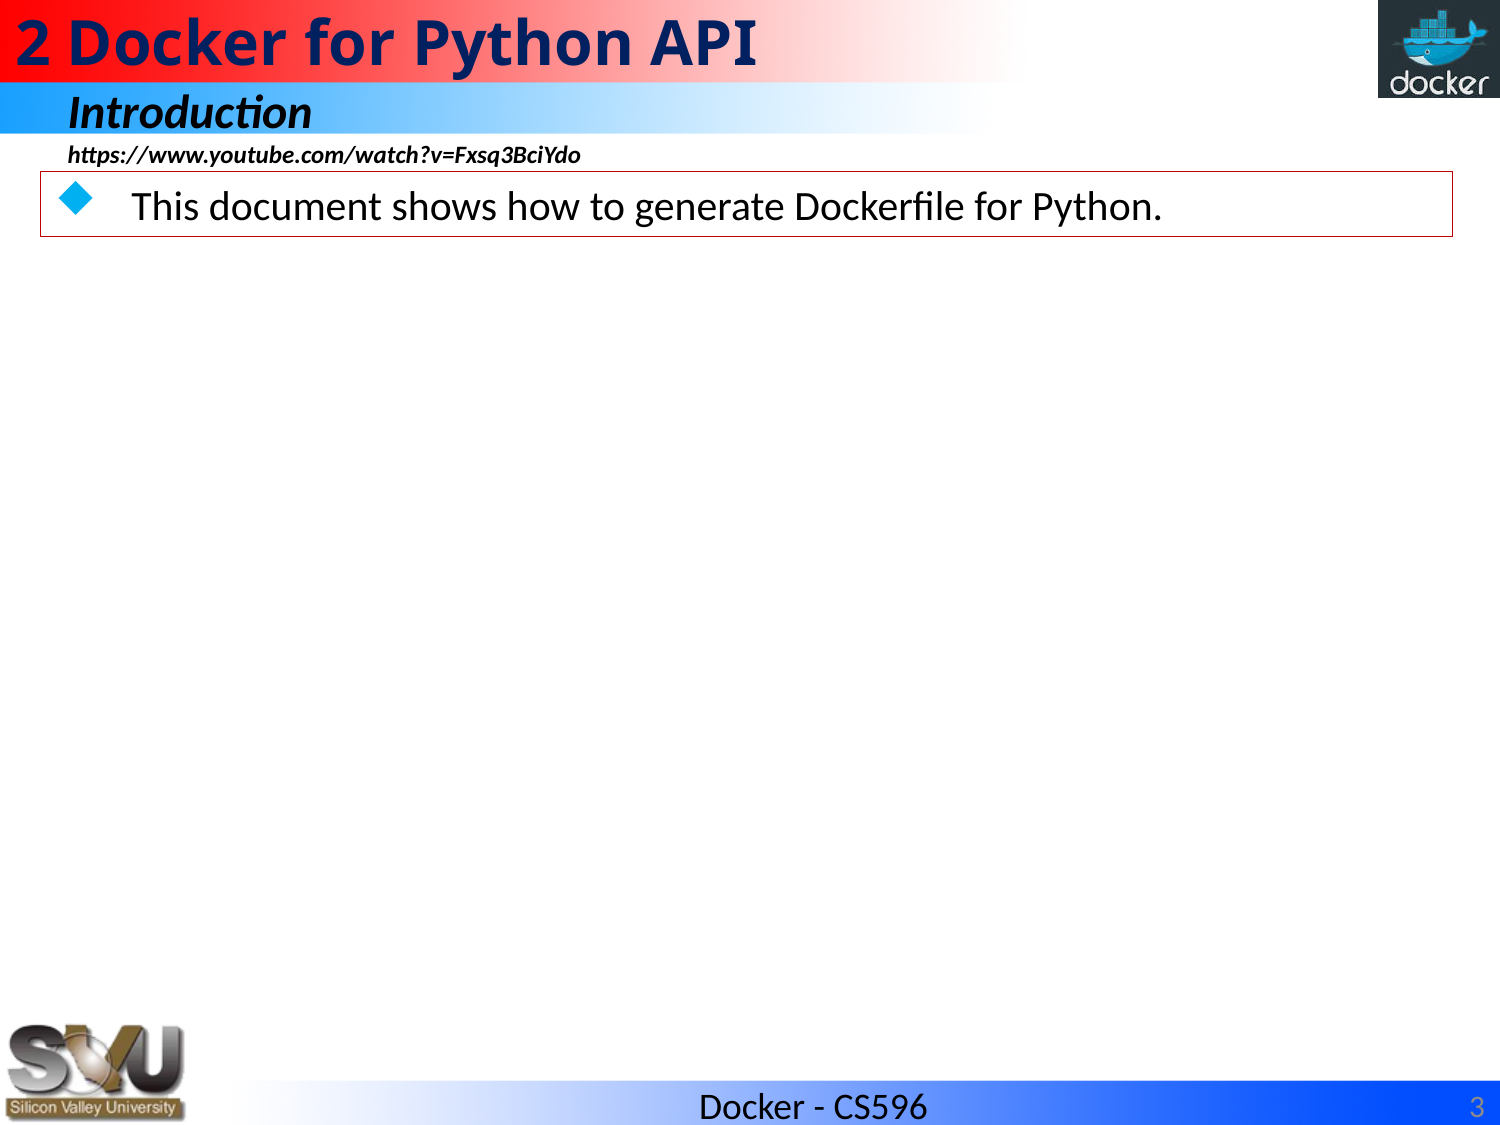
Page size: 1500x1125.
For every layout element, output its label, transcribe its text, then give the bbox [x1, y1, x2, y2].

text_box This document shows how to generate Dockerfile for Python. [40, 171, 1453, 237]
picture [0, 0, 1500, 1125]
title 2 Docker for Python API [0, 0, 1378, 95]
slide_number 3 [1162, 1074, 1500, 1125]
text_box Docker - CS596 [462, 1075, 1165, 1125]
text_box Introduction https://www.youtube.com/watch?v=Fxsq3BciYdo [52, 73, 1008, 171]
